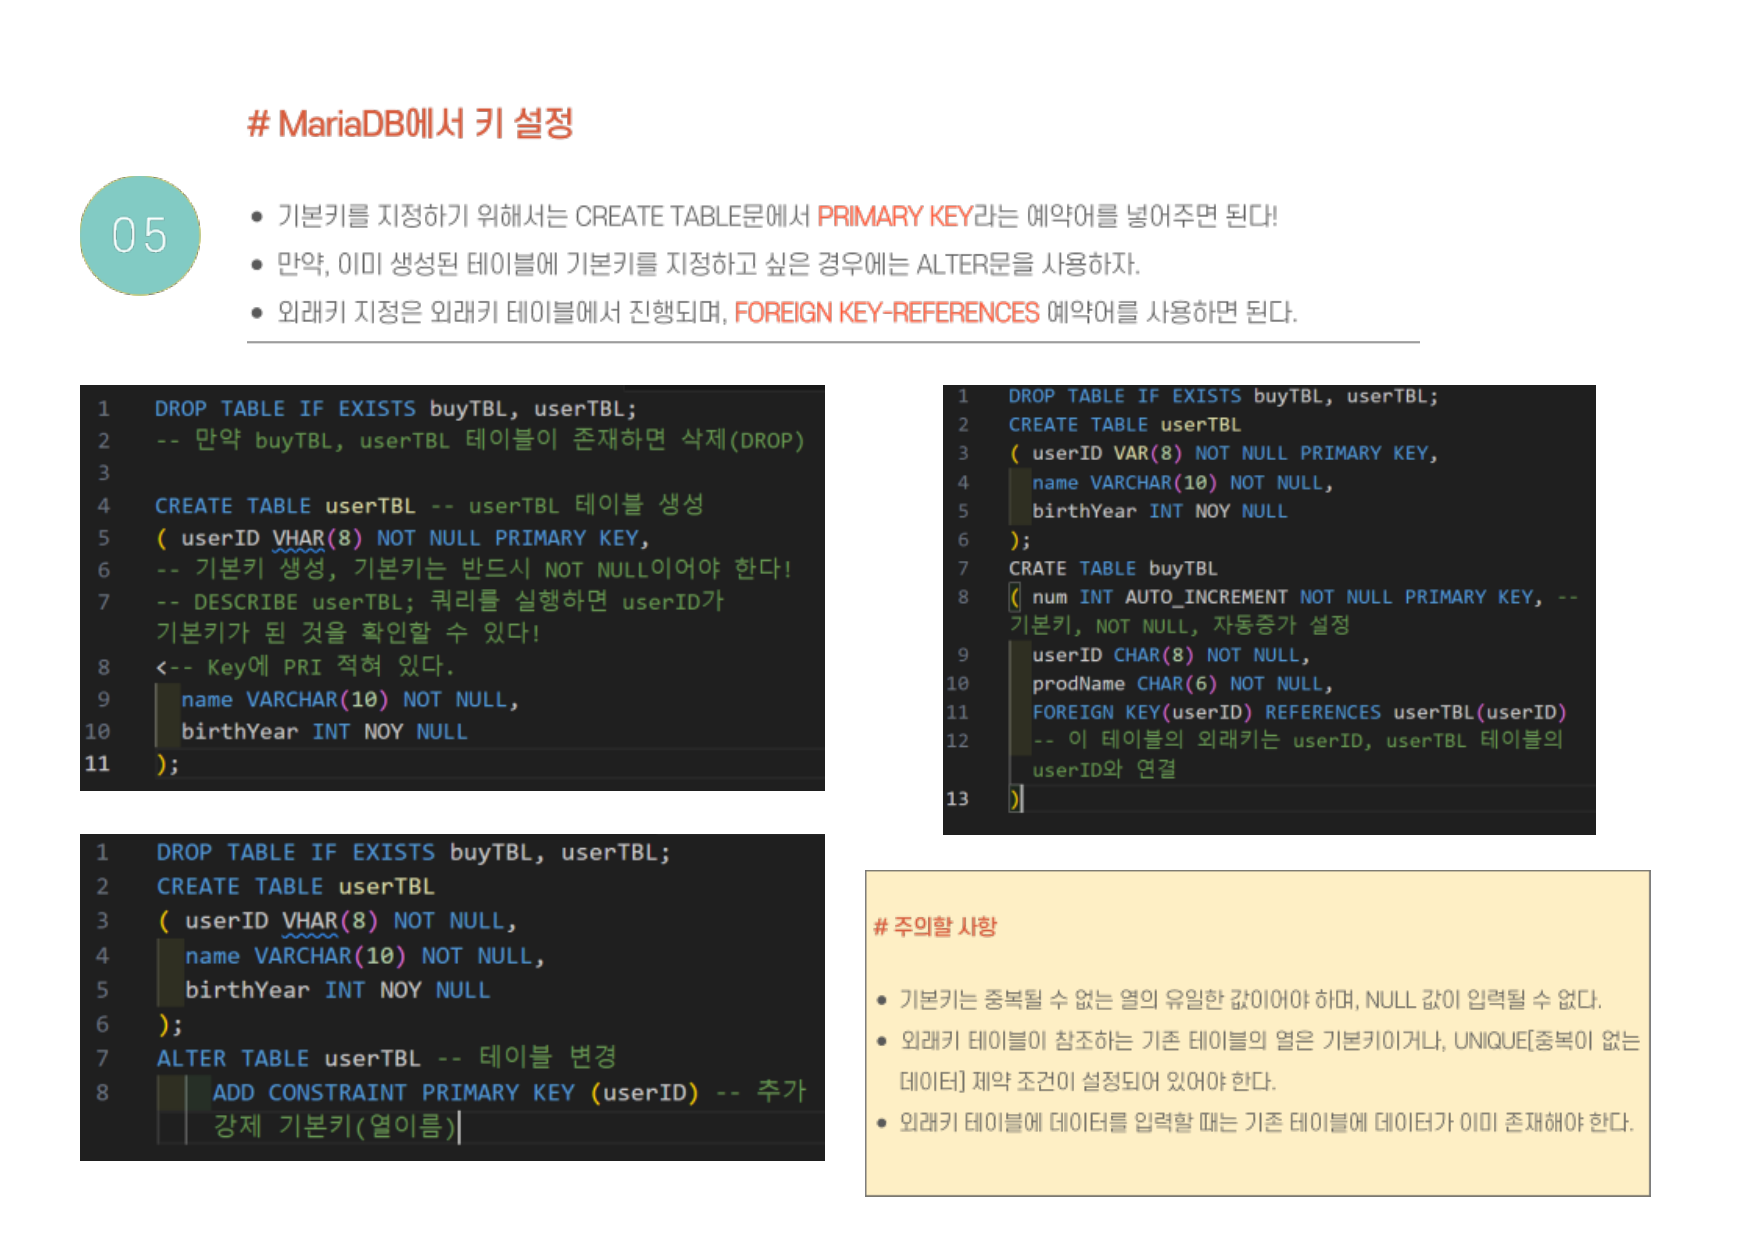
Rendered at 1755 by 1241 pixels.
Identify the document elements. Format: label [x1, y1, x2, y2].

text_box [80, 833, 826, 1161]
text_box [942, 385, 1596, 835]
text_box [1335, 340, 1420, 345]
text_box [864, 1166, 1652, 1197]
picture [866, 905, 1666, 1160]
text_box [80, 385, 826, 791]
picture [5, 90, 1331, 361]
text_box [864, 869, 1652, 906]
